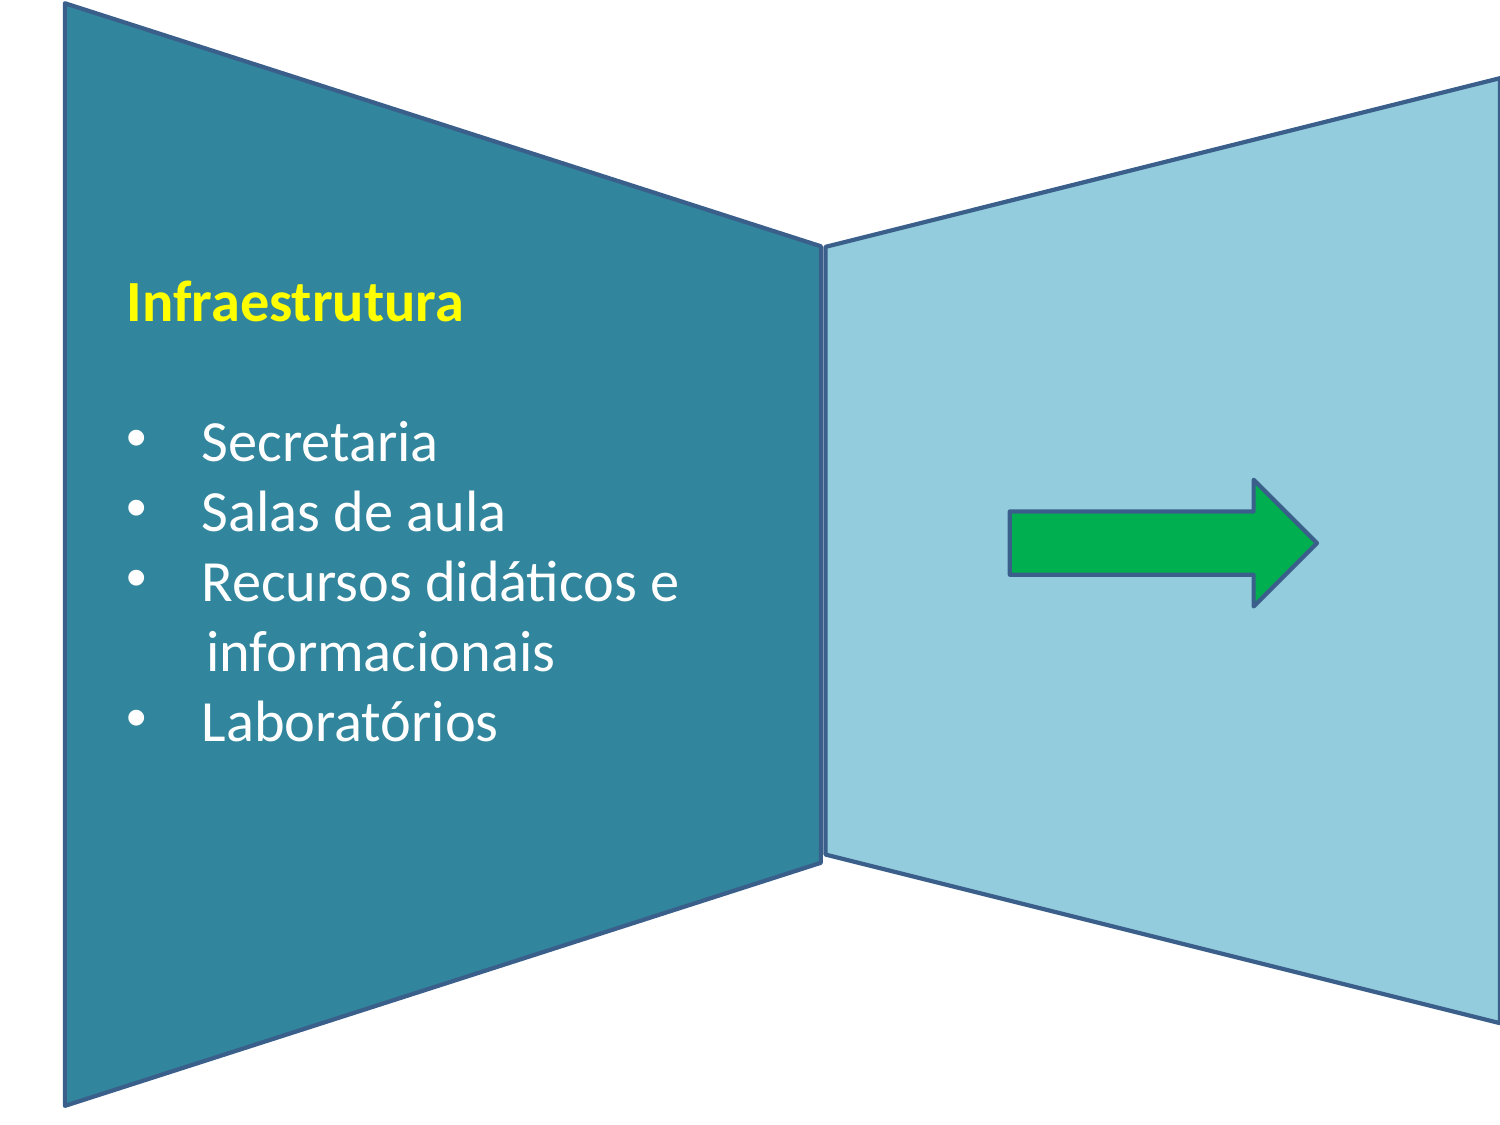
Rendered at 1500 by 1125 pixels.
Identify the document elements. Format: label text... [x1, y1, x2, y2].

text_box Infraestrutura Secretaria Salas de aula Recursos didáticos e informacionais Laboratórios [112, 255, 762, 820]
text_box [1007, 477, 1320, 609]
text_box [62, 1, 823, 1108]
text_box [823, 76, 1500, 1026]
